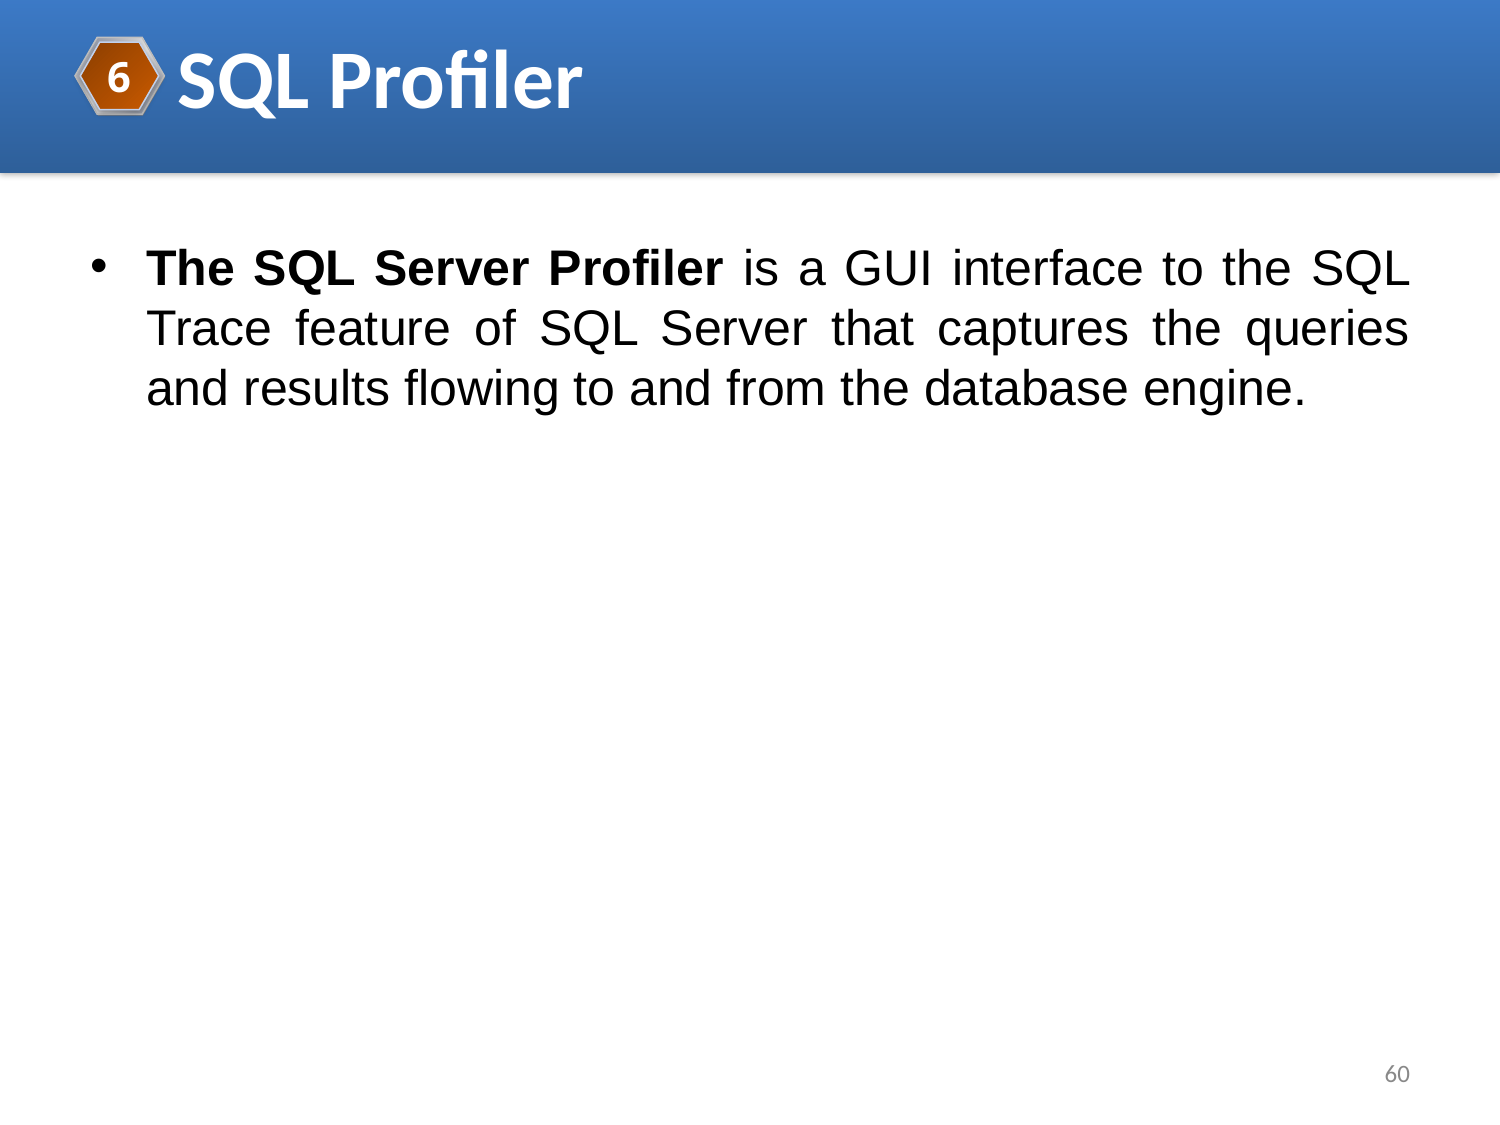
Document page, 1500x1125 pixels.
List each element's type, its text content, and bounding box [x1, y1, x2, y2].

list The SQL Server Profiler is a GUI interface to the SQL Trace feature of SQL Server that captures the queries and results flowing to and from the database engine. [75, 227, 1425, 995]
text_box [0, 0, 1500, 173]
text_box SQL Profiler [163, 17, 1500, 133]
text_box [74, 37, 166, 116]
slide_number 60 [1074, 1042, 1425, 1103]
